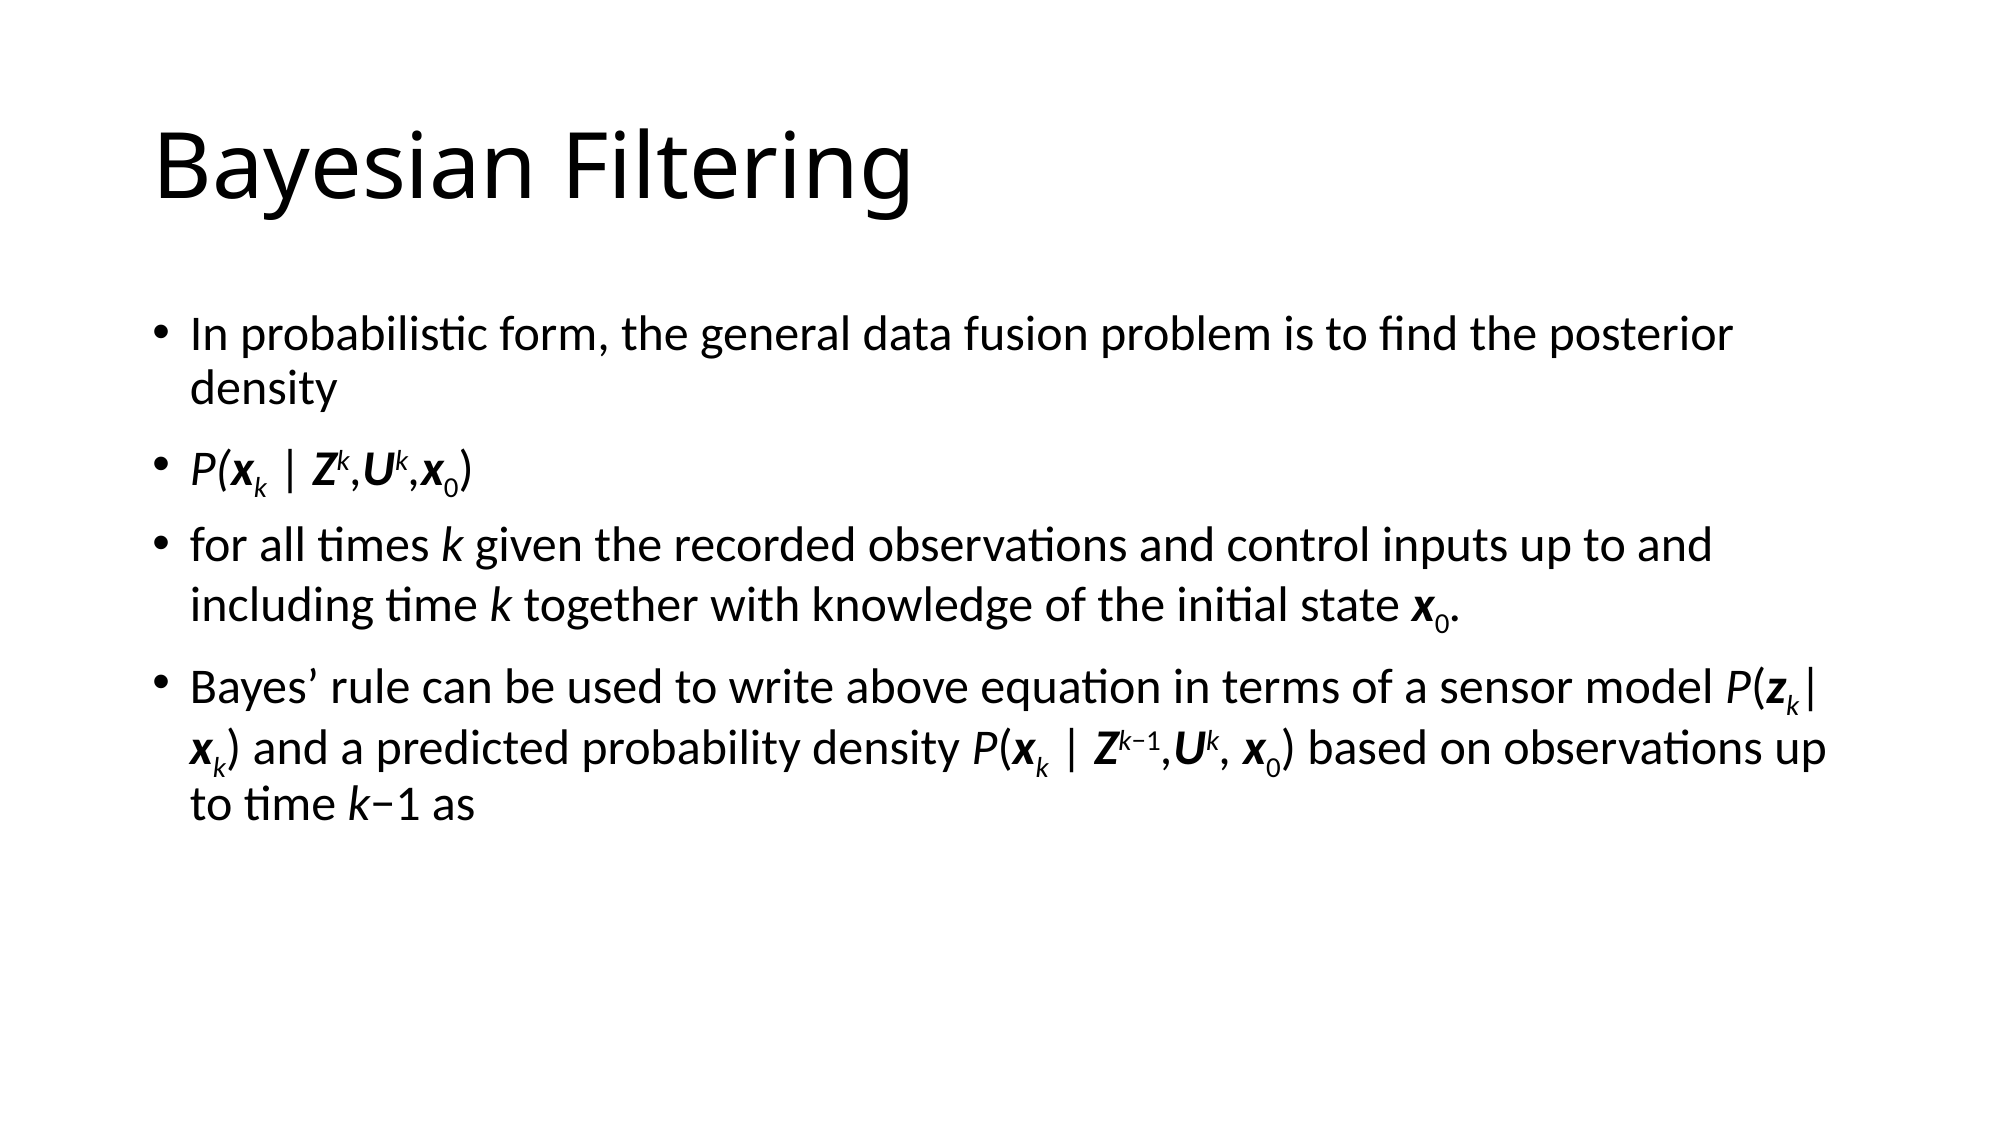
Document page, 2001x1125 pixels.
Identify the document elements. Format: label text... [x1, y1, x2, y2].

title Bayesian Filtering [137, 59, 1863, 278]
